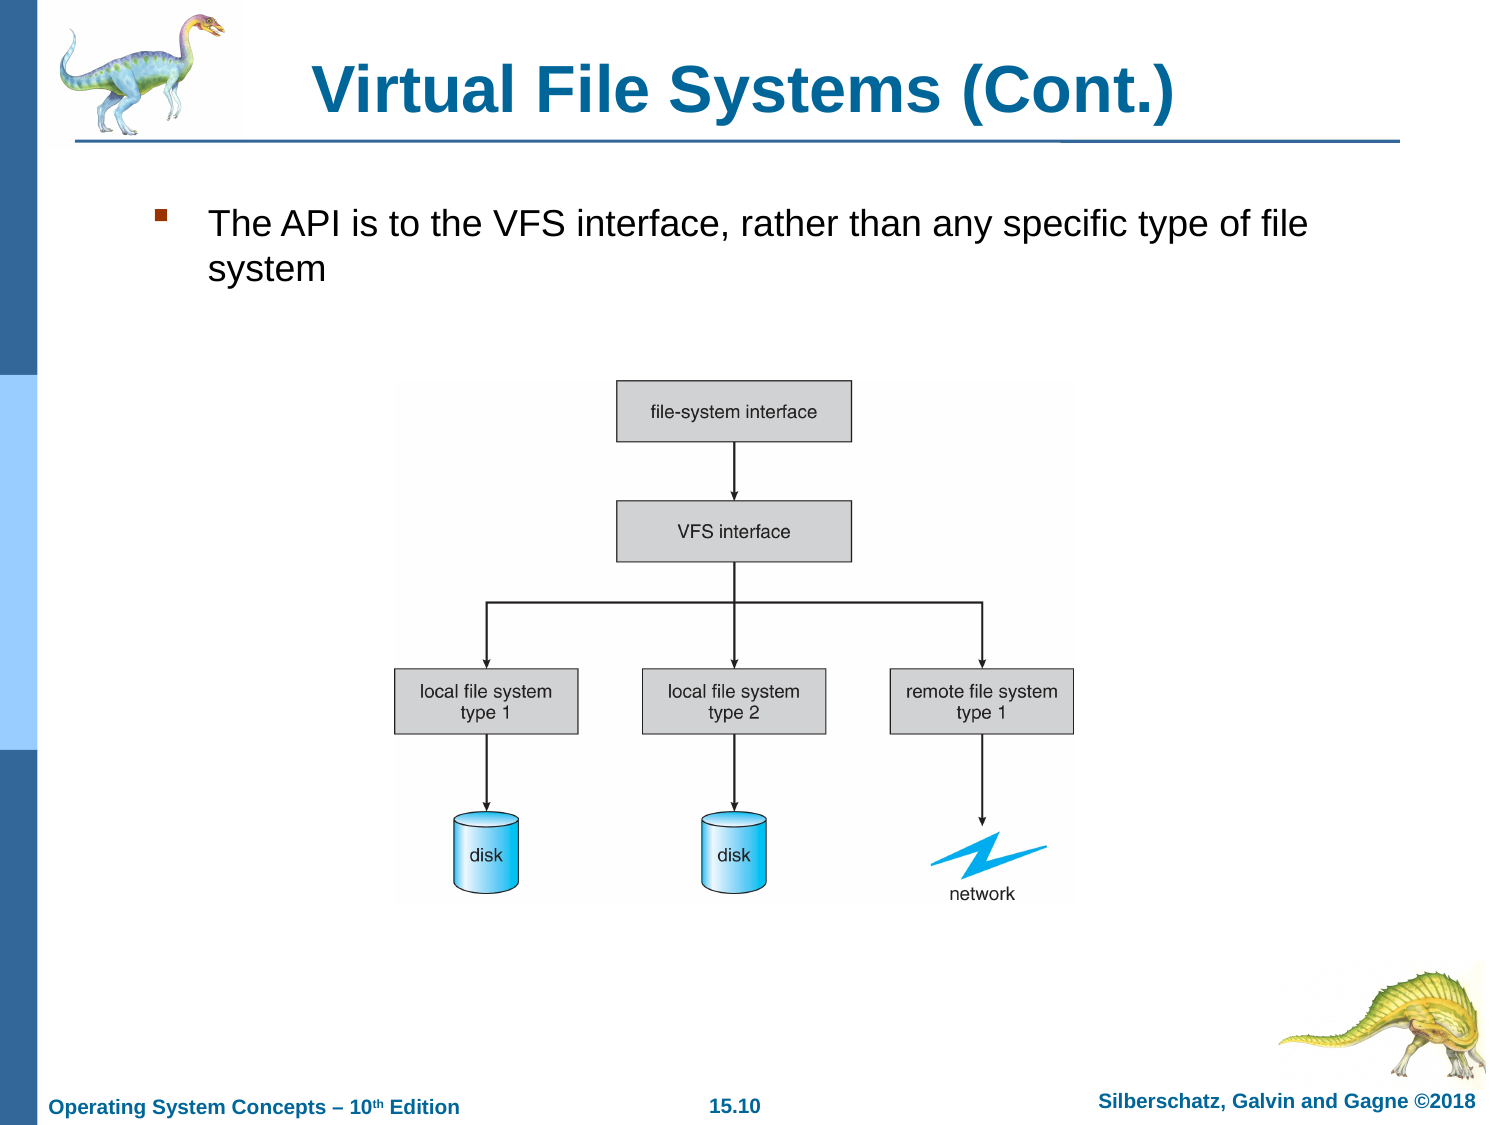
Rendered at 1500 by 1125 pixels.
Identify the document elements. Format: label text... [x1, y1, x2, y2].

list The API is to the VFS interface, rather than any specific type of file system [136, 147, 1387, 357]
title Virtual File Systems (Cont.) [191, 39, 1298, 134]
picture [1275, 959, 1486, 1090]
picture [46, 0, 243, 149]
picture [393, 379, 1074, 904]
